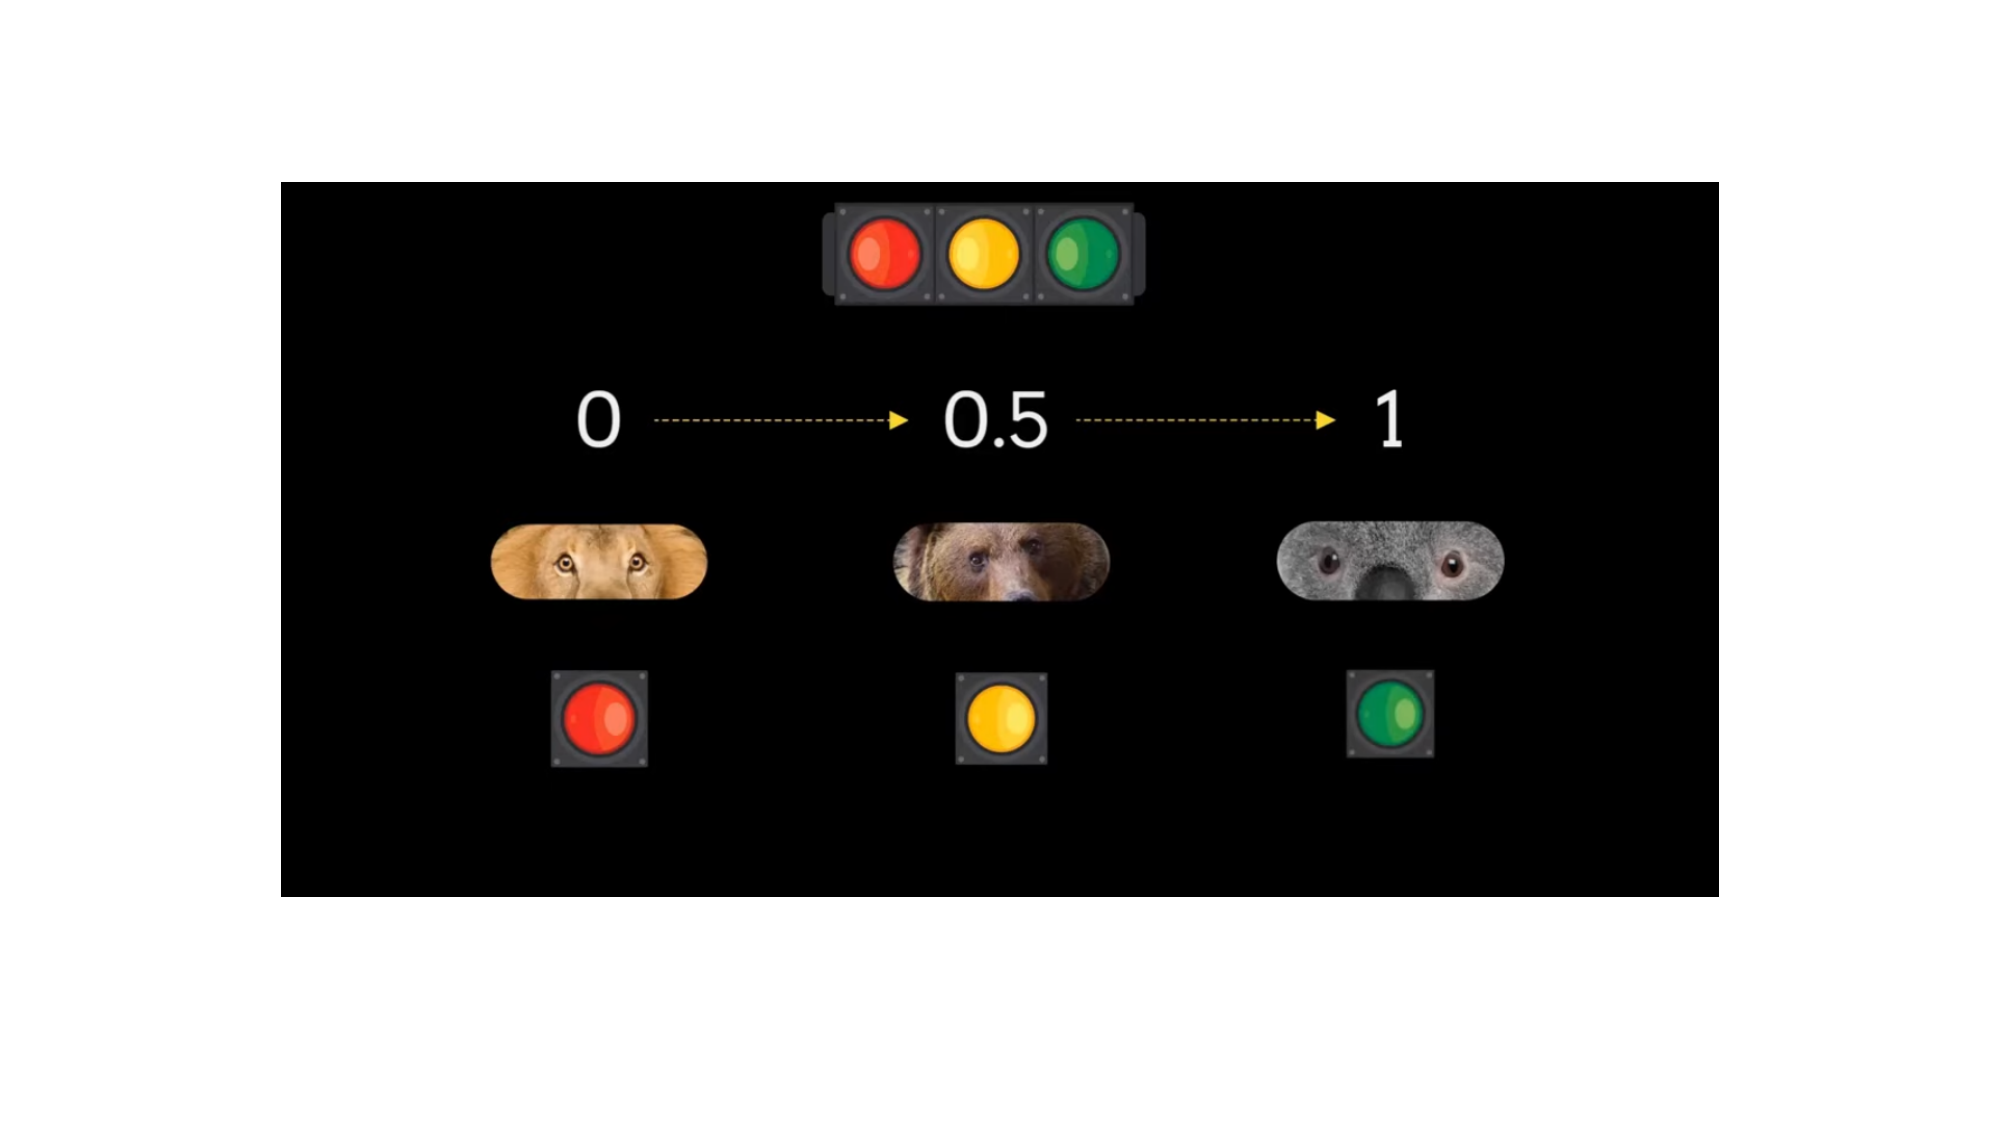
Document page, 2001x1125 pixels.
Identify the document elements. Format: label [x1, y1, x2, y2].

list [281, 182, 1719, 897]
